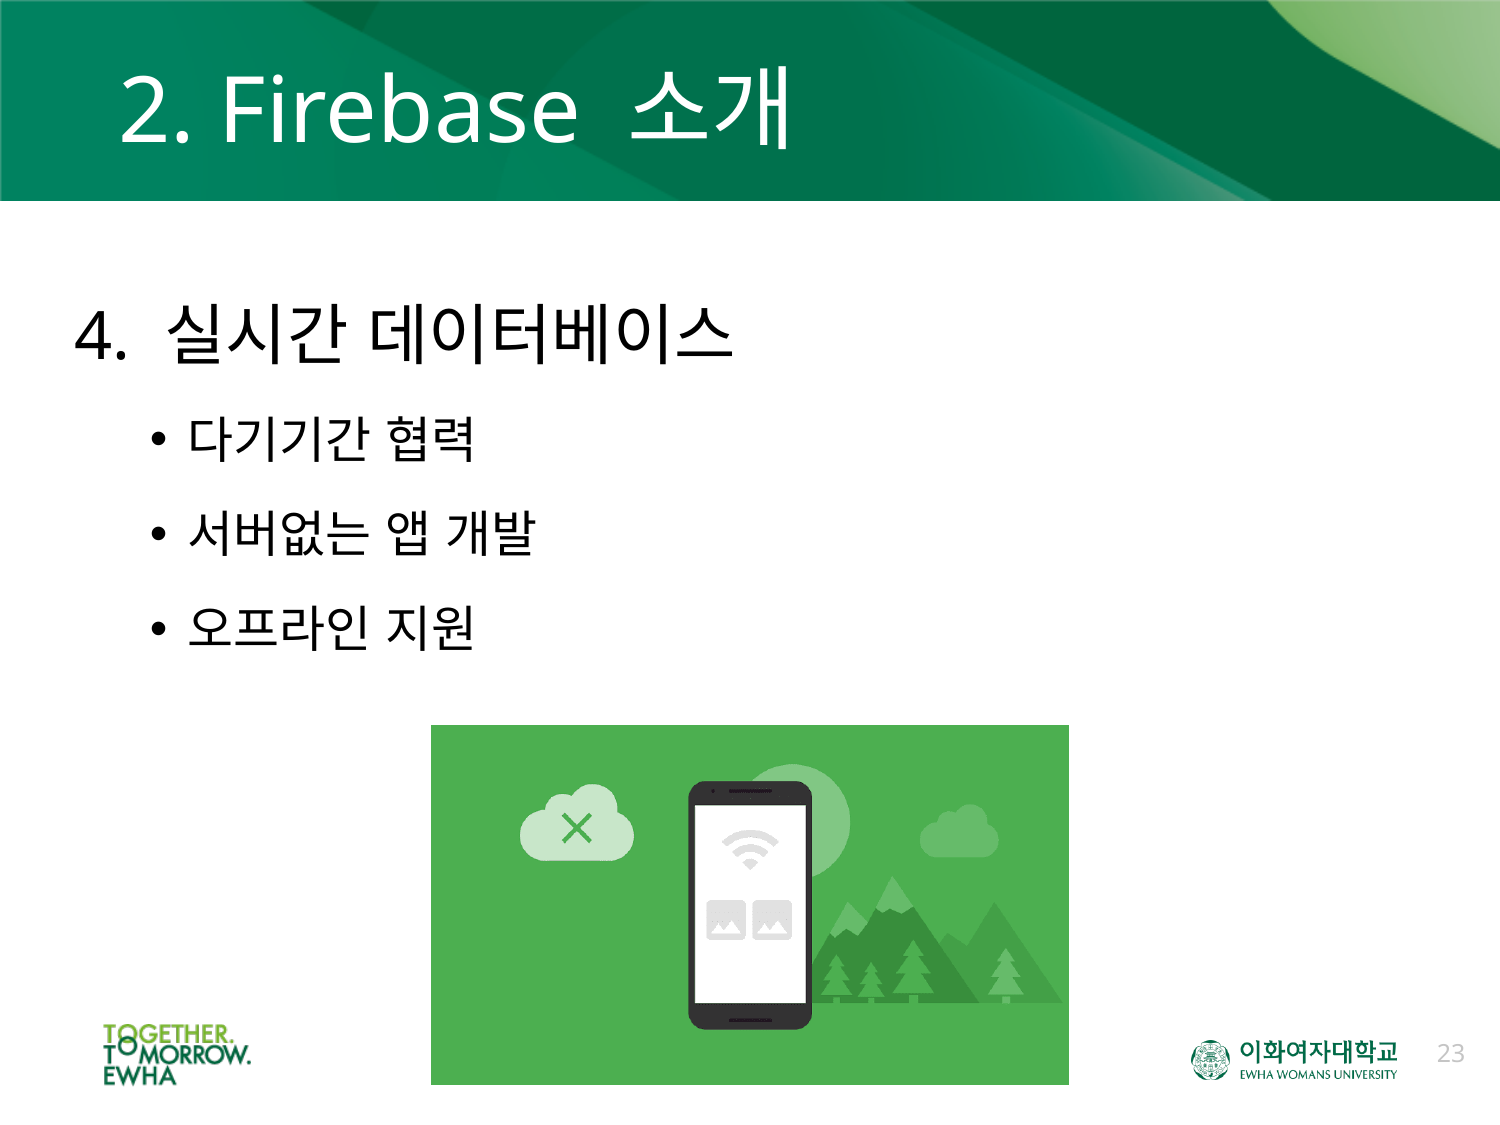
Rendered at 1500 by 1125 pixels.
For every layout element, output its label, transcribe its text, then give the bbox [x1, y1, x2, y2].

slide_number 23 [1142, 1024, 1481, 1085]
picture [0, 0, 1500, 201]
list 4. 실시간 데이터베이스 다기기간 협력 서버없는 앱 개발 오프라인 지원 [59, 269, 1441, 1055]
picture [103, 1055, 251, 1087]
title 2. Firebase 소개 [103, 4, 1397, 222]
picture [431, 725, 1069, 1085]
